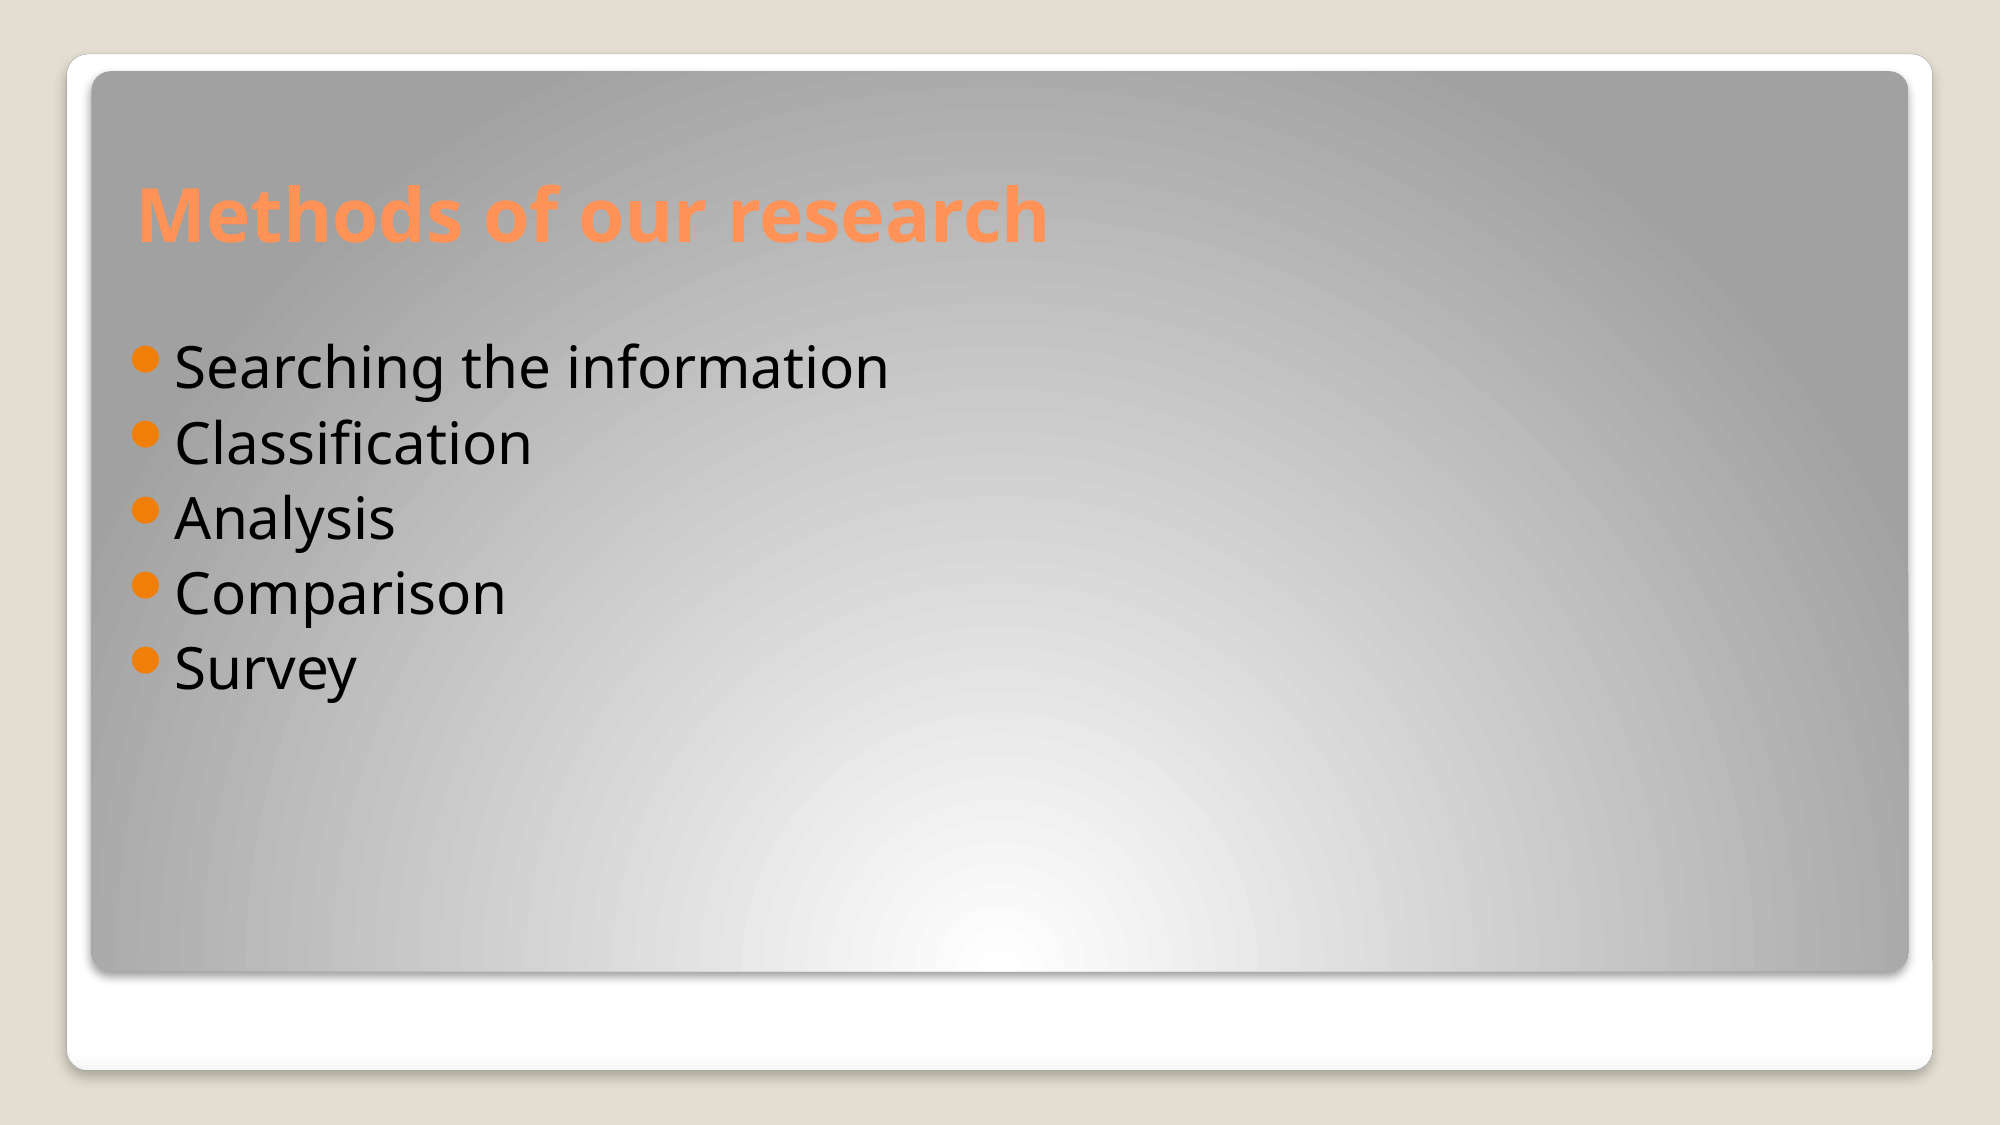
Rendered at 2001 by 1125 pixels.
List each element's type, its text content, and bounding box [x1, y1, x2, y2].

title Methods of our research [121, 92, 1912, 265]
list Searching the information Classification Analysis Comparison Survey [98, 315, 1889, 1003]
